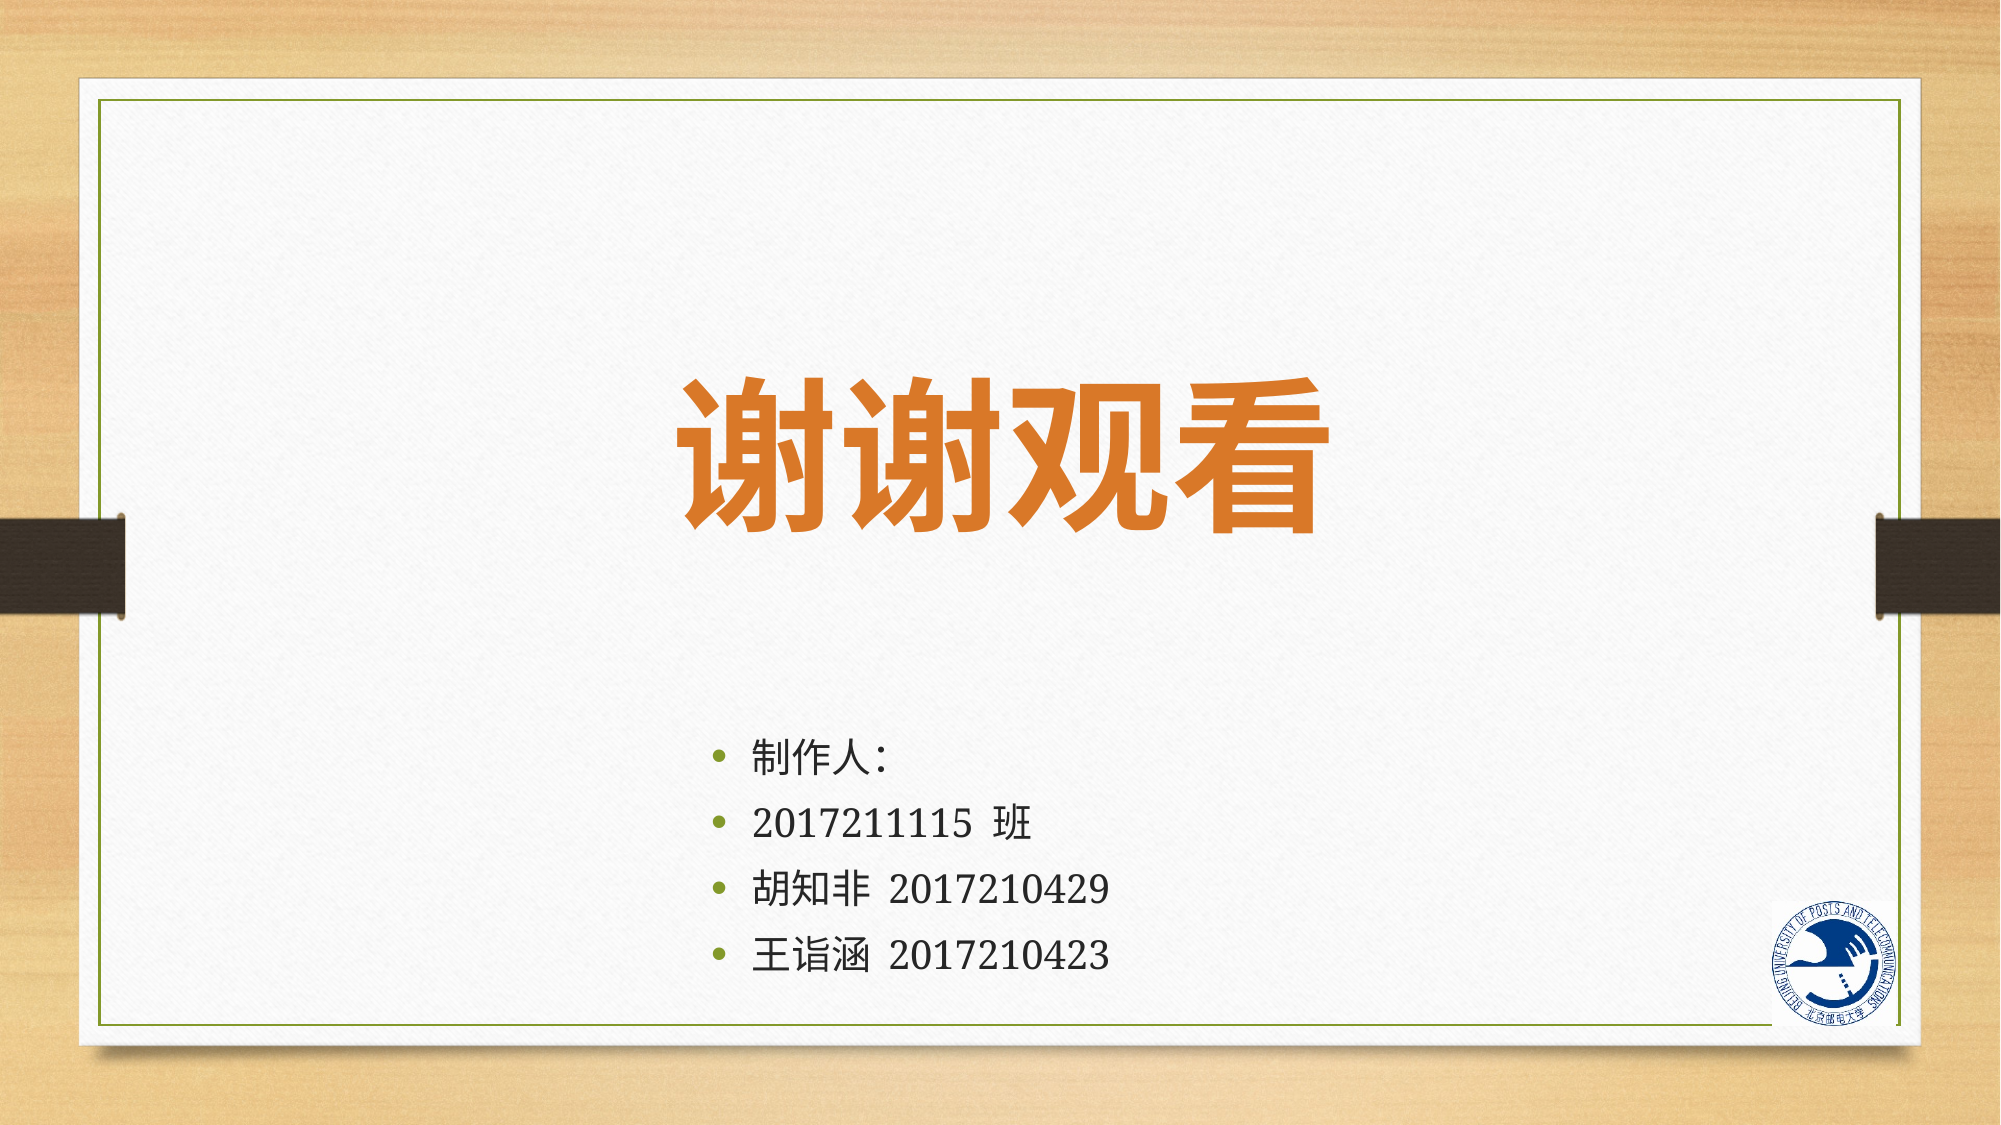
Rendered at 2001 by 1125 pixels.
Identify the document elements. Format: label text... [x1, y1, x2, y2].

list 制作人： 2017211115 班 胡知非 2017210429 王诣涵 2017210423 [696, 724, 1315, 988]
text_box 谢谢观看 [594, 344, 1416, 560]
picture [0, 0, 2001, 1125]
